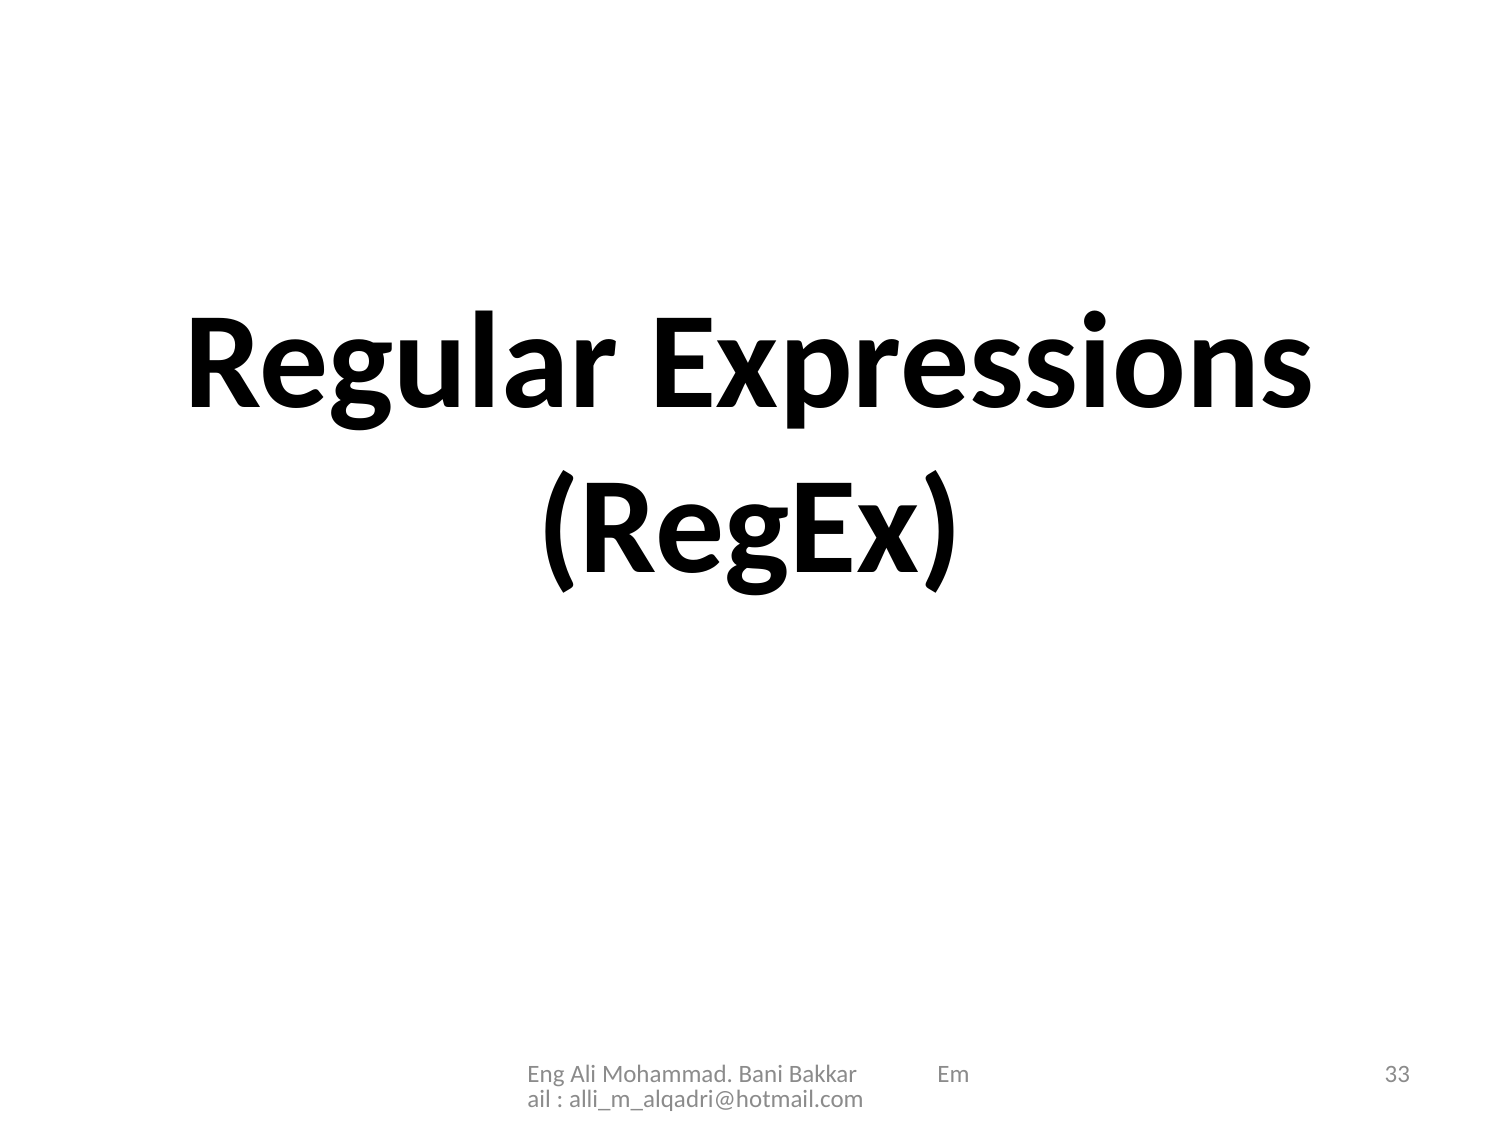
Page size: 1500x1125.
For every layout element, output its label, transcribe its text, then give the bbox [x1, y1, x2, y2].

list Regular Expressions (RegEx) [75, 262, 1425, 1005]
footer Eng Ali Mohammad. Bani Bakkar Email : alli_m_alqadri@hotmail.com [512, 1042, 988, 1103]
slide_number 33 [1074, 1042, 1425, 1103]
